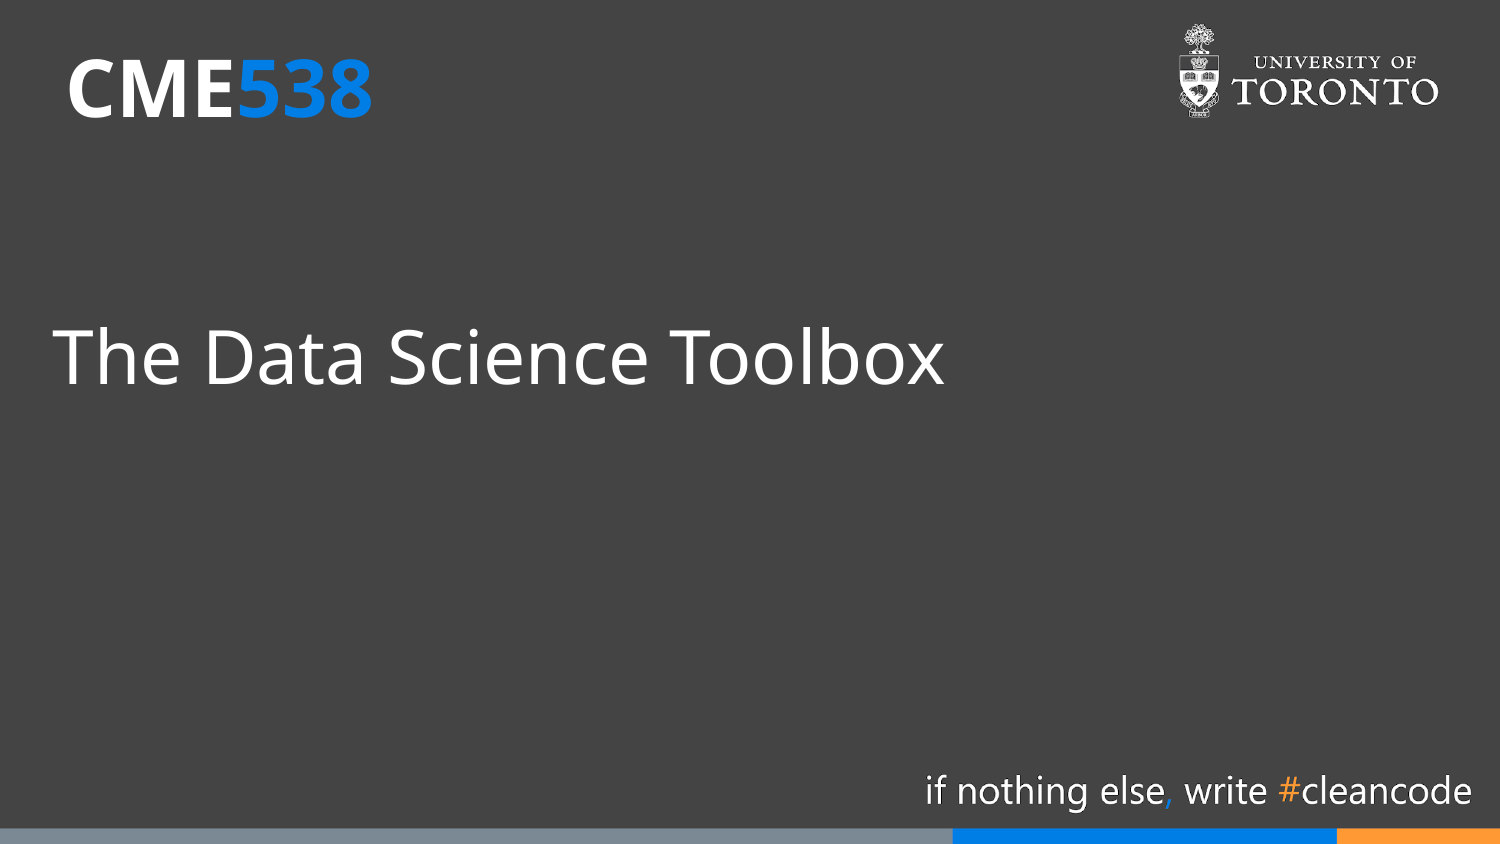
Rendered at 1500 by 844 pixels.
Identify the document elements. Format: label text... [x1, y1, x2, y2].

title The Data Science Toolbox [41, 296, 1443, 407]
picture [0, 0, 1500, 844]
text_box CME538 [54, 28, 475, 139]
